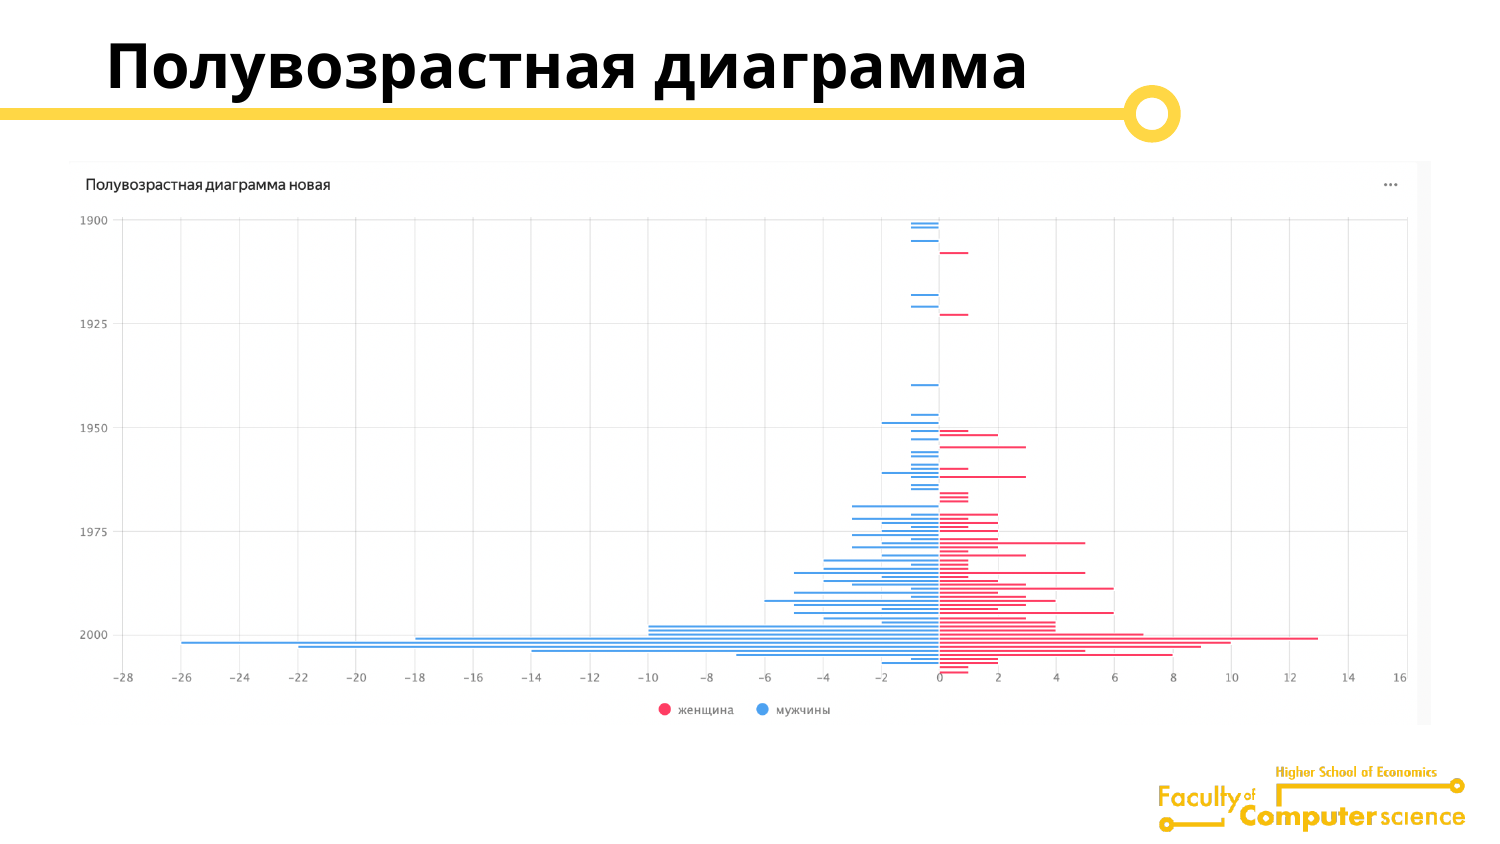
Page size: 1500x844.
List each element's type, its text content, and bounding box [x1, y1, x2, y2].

text_box Полувозрастная диаграмма [90, 18, 1199, 113]
picture [1145, 749, 1477, 844]
picture [69, 161, 1431, 725]
text_box [1129, 91, 1175, 137]
